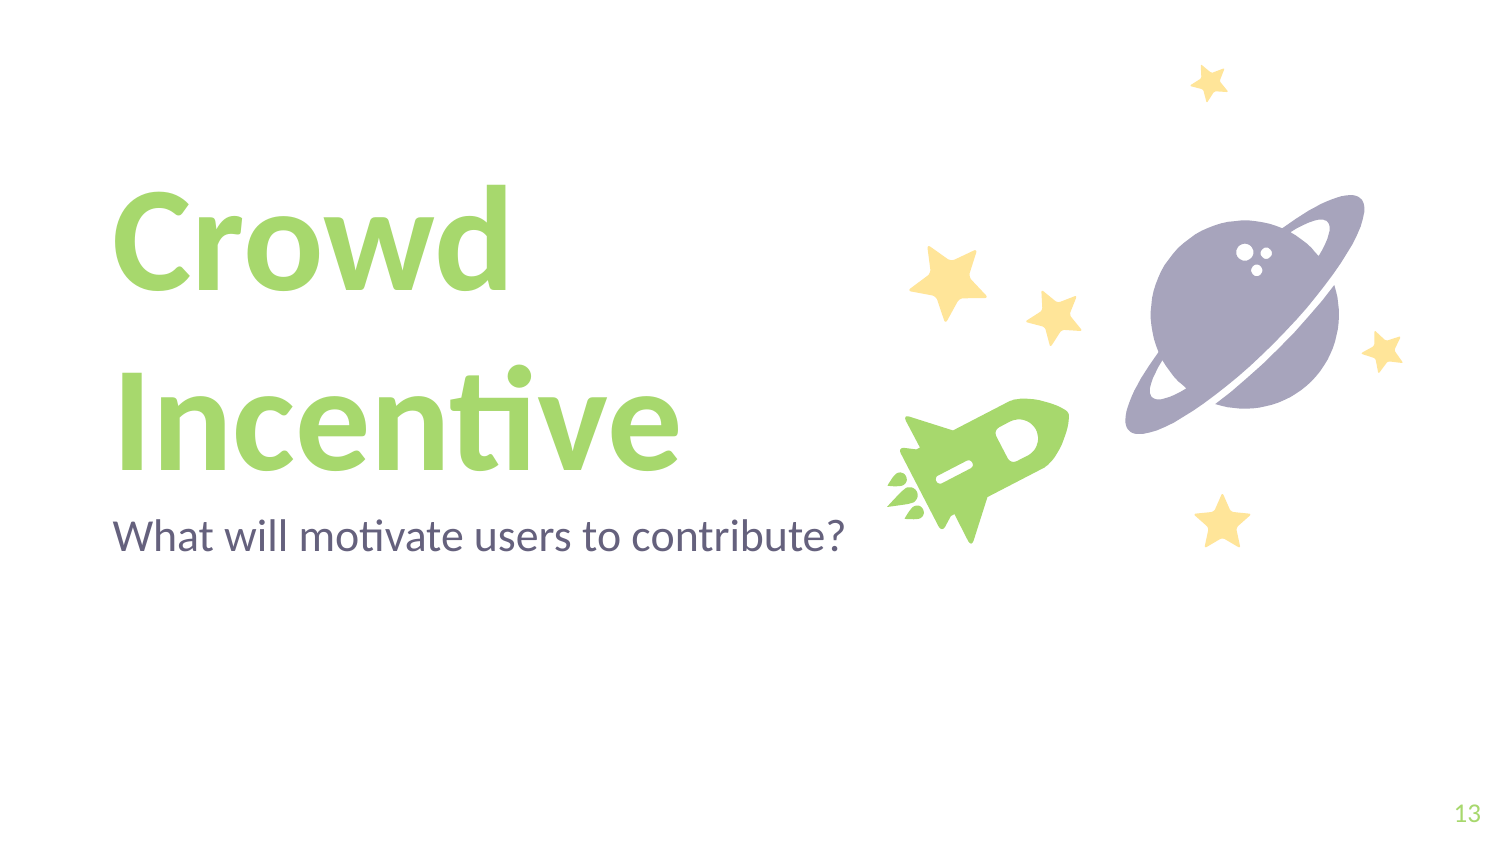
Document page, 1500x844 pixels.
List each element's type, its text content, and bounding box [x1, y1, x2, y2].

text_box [894, 382, 1054, 541]
subtitle What will motivate users to contribute? [112, 497, 929, 626]
text_box [909, 246, 987, 322]
text_box [1369, 331, 1403, 373]
text_box [1026, 290, 1082, 346]
text_box [1190, 64, 1228, 103]
slide_number 13 [1391, 779, 1482, 844]
text_box [1194, 494, 1251, 548]
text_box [1125, 194, 1365, 435]
title Crowd Incentive [112, 309, 929, 497]
